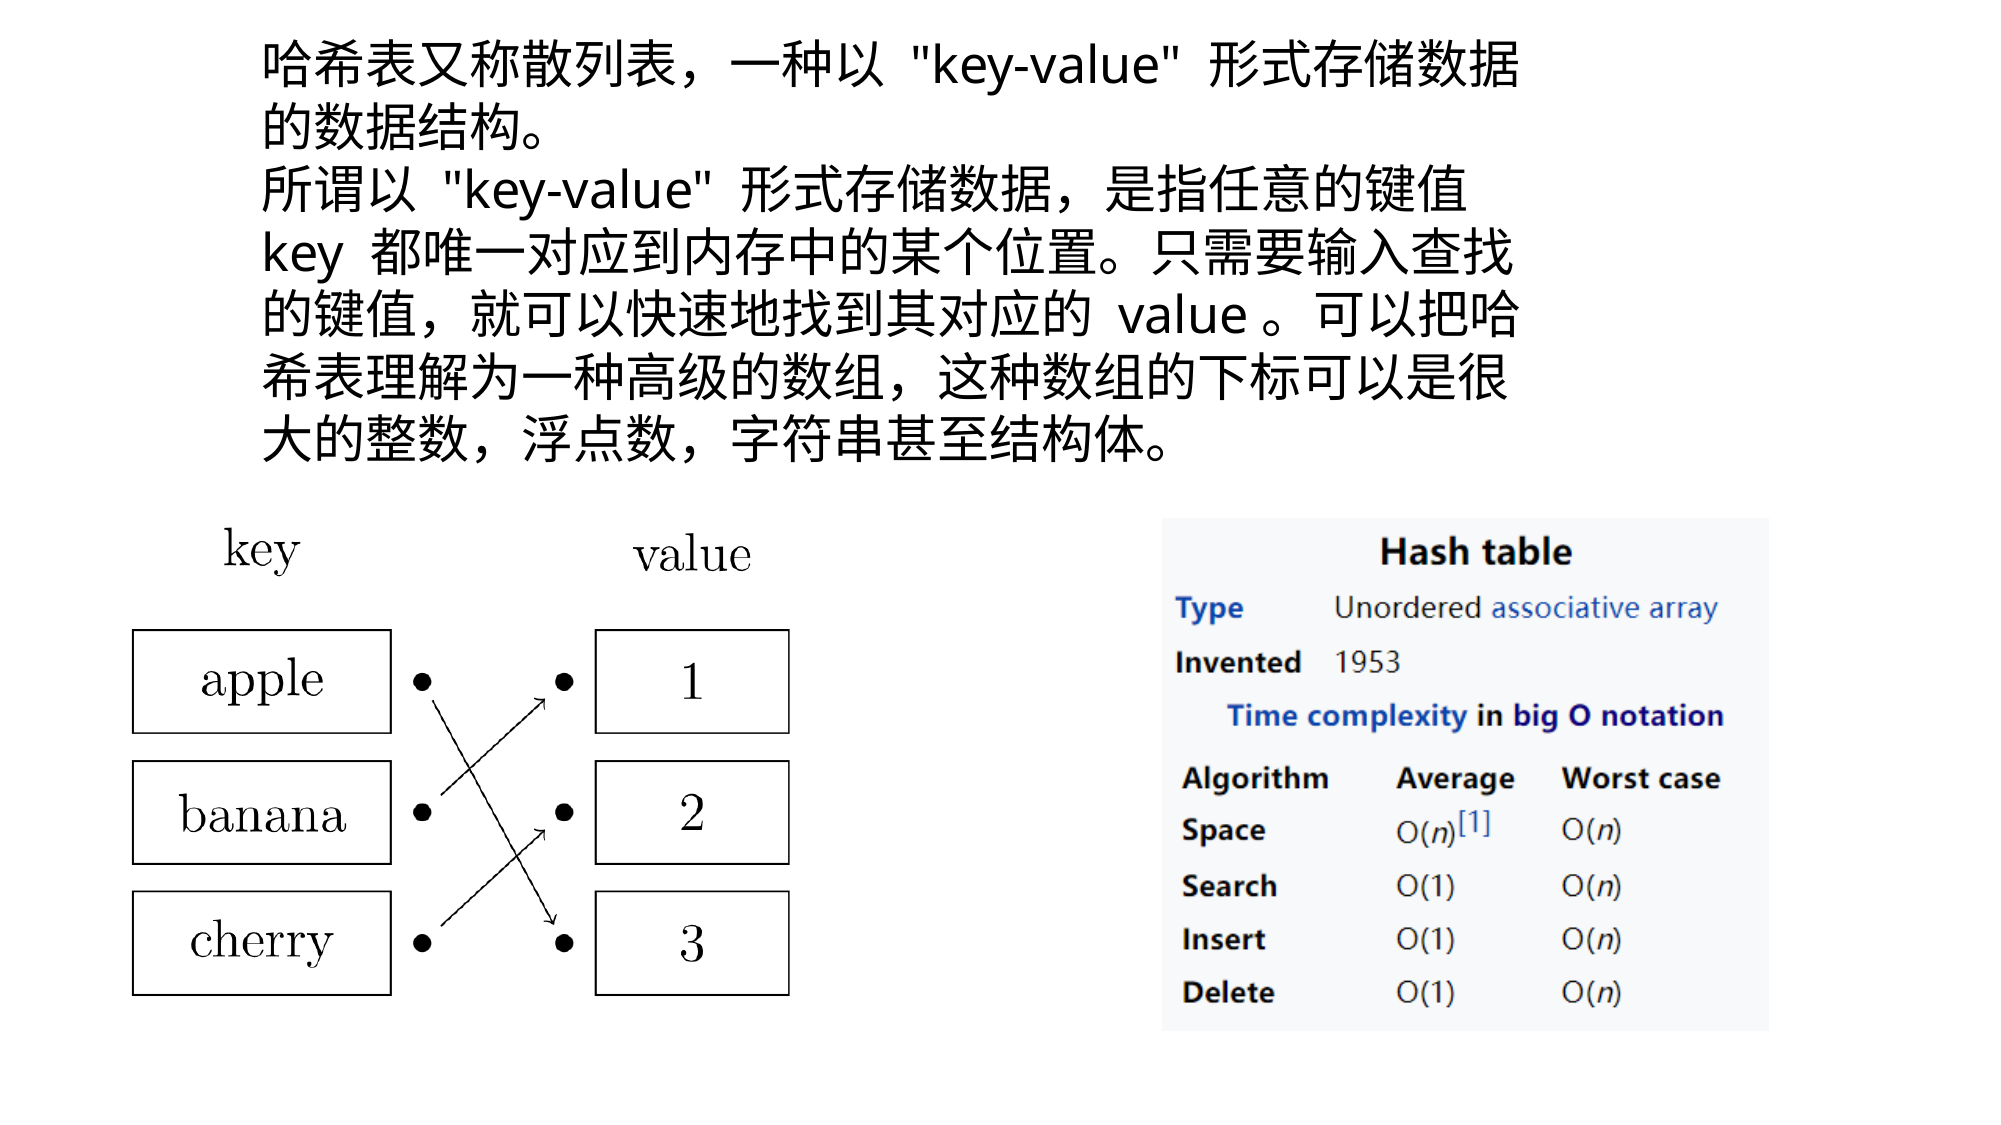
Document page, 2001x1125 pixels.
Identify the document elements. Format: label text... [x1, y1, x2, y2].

text_box 哈希表又称散列表，一种以 "key-value" 形式存储数据的数据结构。 所谓以 "key-value" 形式存储数据，是指任意的键值 key 都唯一对应到内存中的某个位置。只需要输入查找的键值，就可以快速地找到其对应的 value。可以把哈希表理解为一种高级的数组，这种数组的下标可以是很大的整数，浮点数，字符串甚至结构体。 [247, 24, 1540, 477]
picture [1162, 518, 1769, 1031]
picture [114, 481, 807, 1014]
